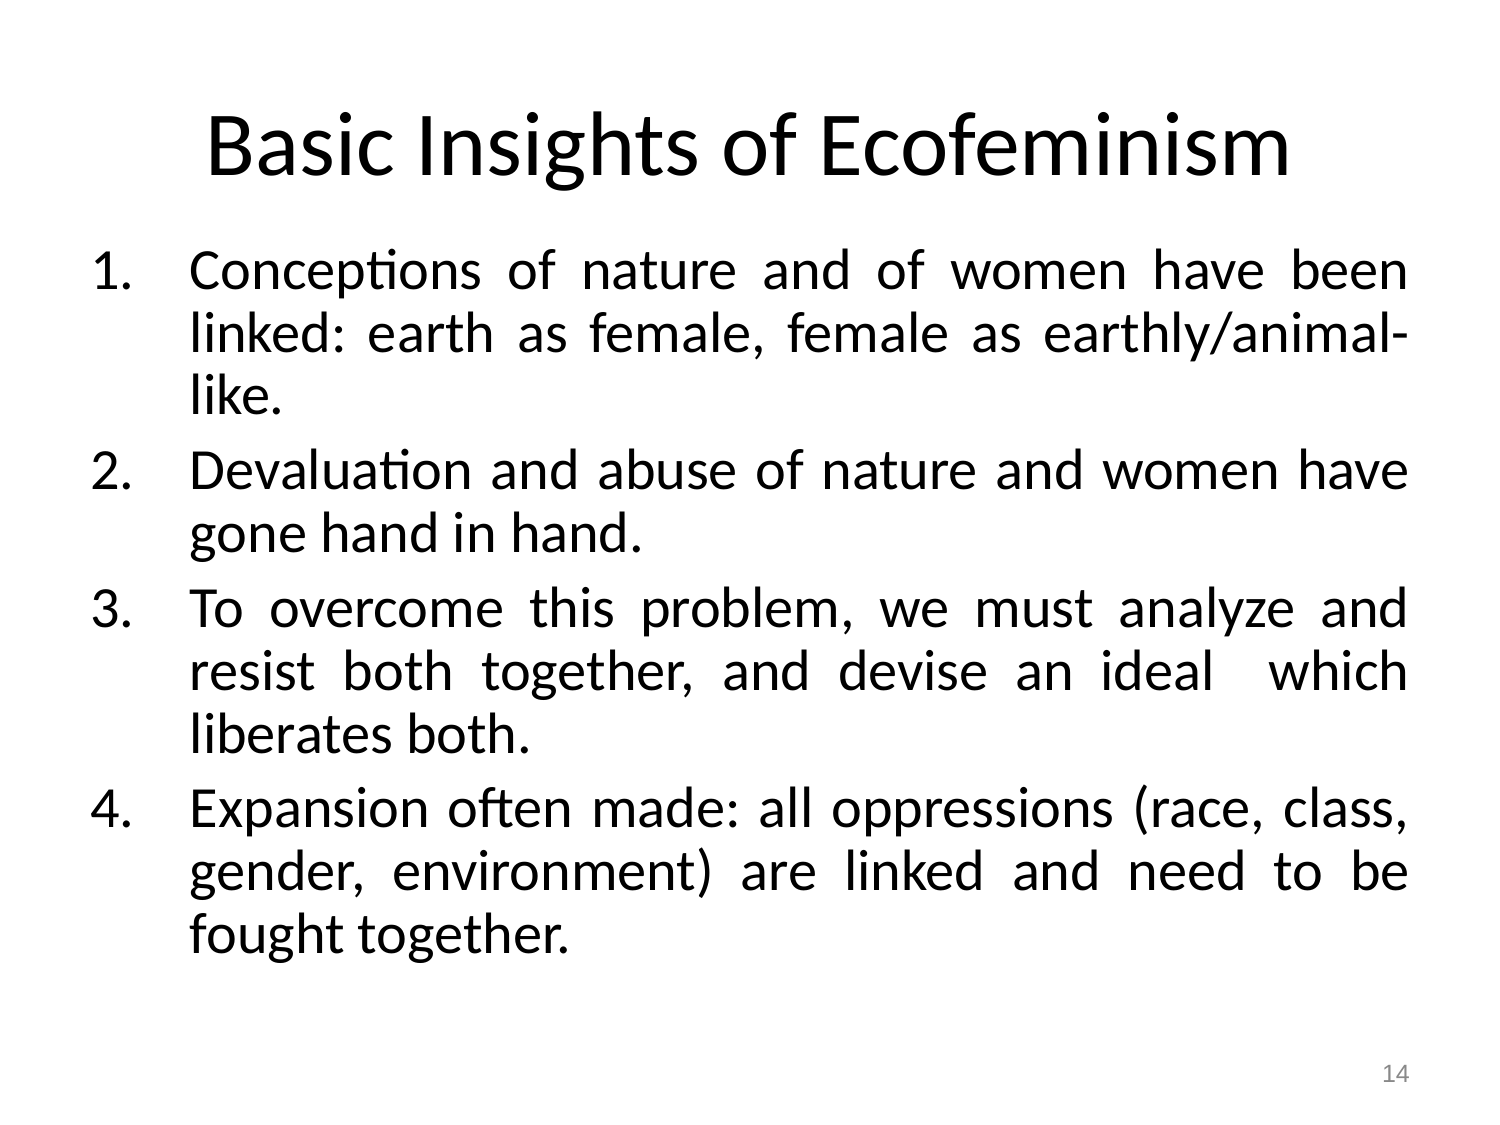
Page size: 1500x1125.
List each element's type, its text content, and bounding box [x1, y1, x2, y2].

list Conceptions of nature and of women have been linked: earth as female, female as earthly/animal-like. Devaluation and abuse of nature and women have gone hand in hand. To overcome this problem, we must analyze and resist both together, and devise an ideal which liberates both. Expansion often made: all oppressions (race, class, gender, environment) are linked and need to be fought together. [75, 231, 1425, 1073]
slide_number 14 [1074, 1042, 1425, 1103]
title Basic Insights of Ecofeminism [75, 45, 1425, 231]
